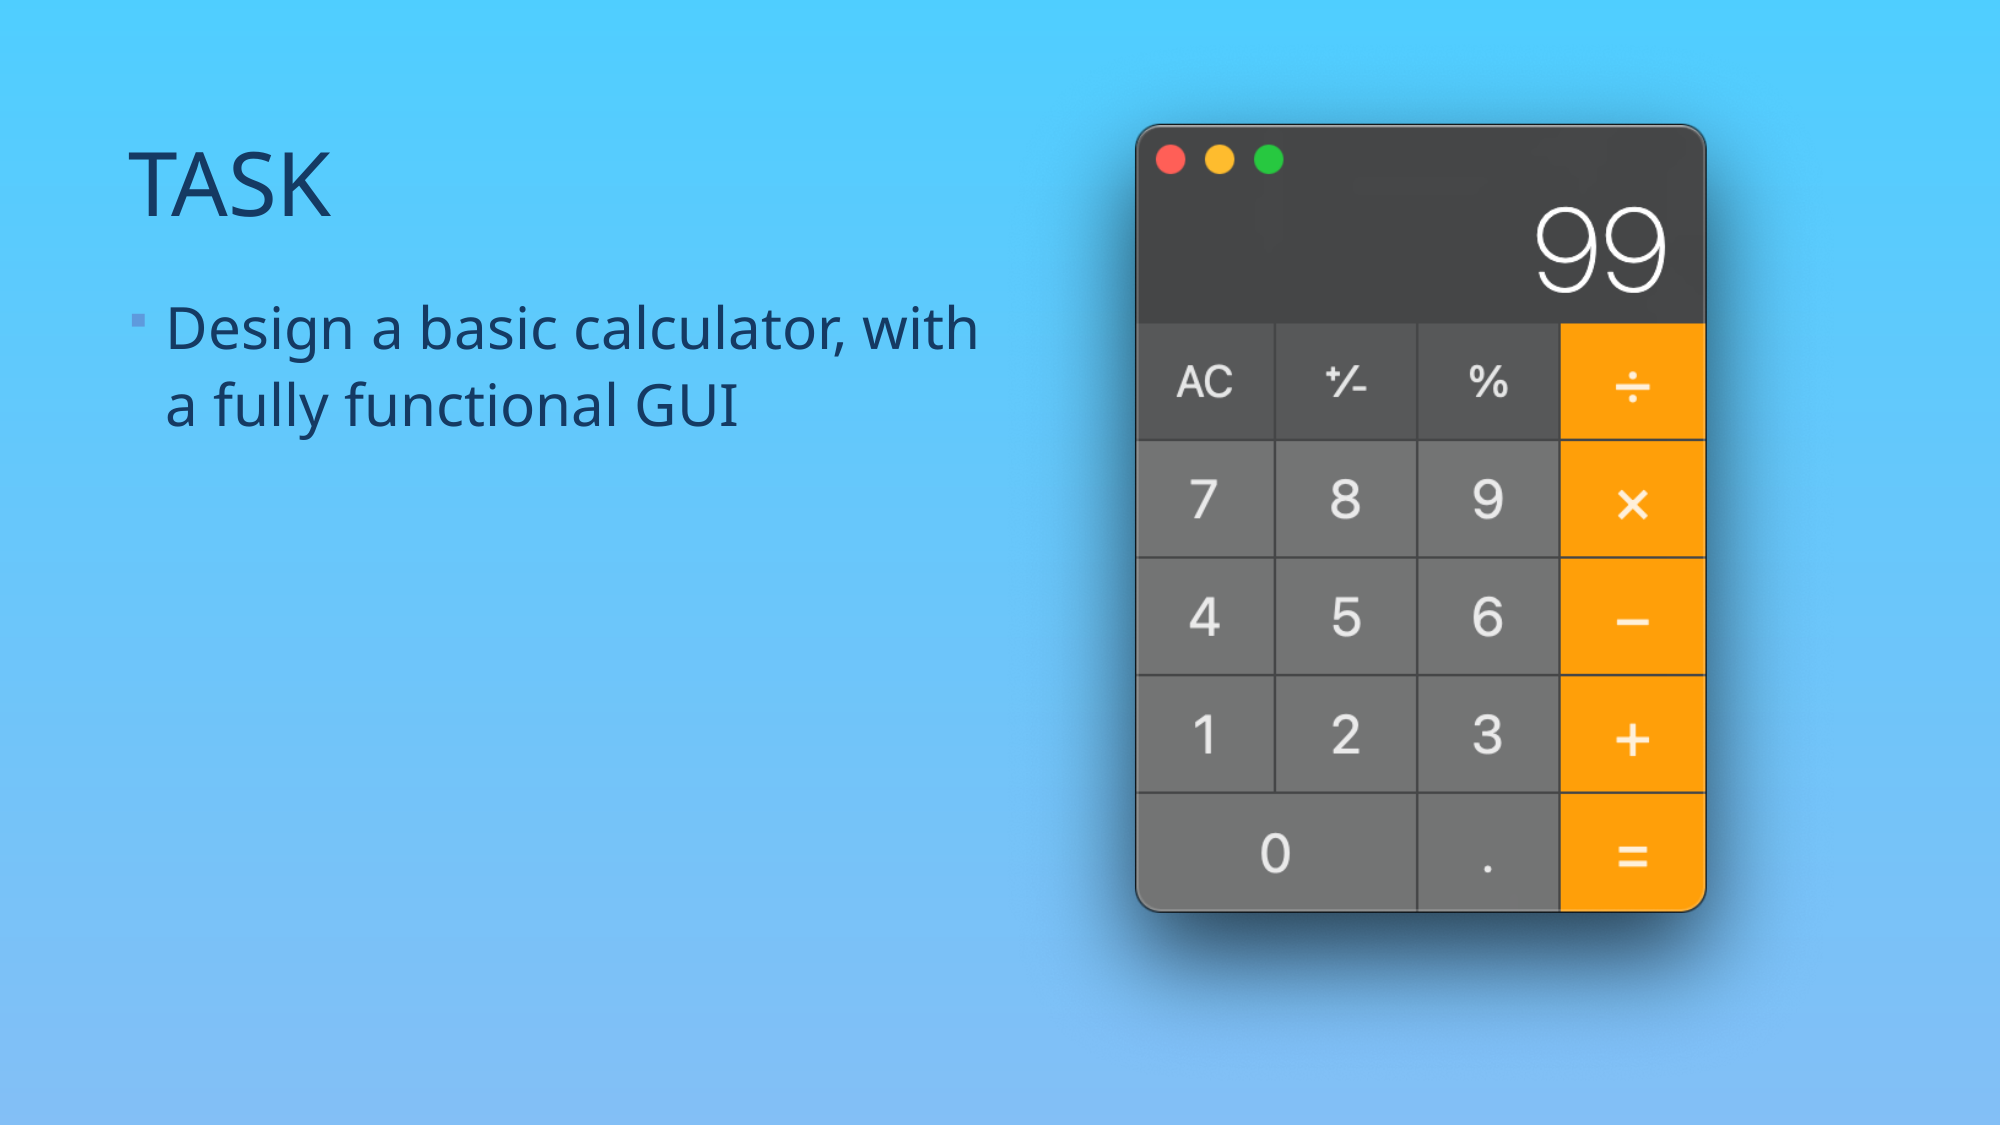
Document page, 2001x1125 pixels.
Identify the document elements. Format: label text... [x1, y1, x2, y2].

picture [999, 31, 1843, 1093]
list Design a basic calculator, with a fully functional GUI [113, 277, 999, 969]
title TASK [113, 119, 999, 242]
